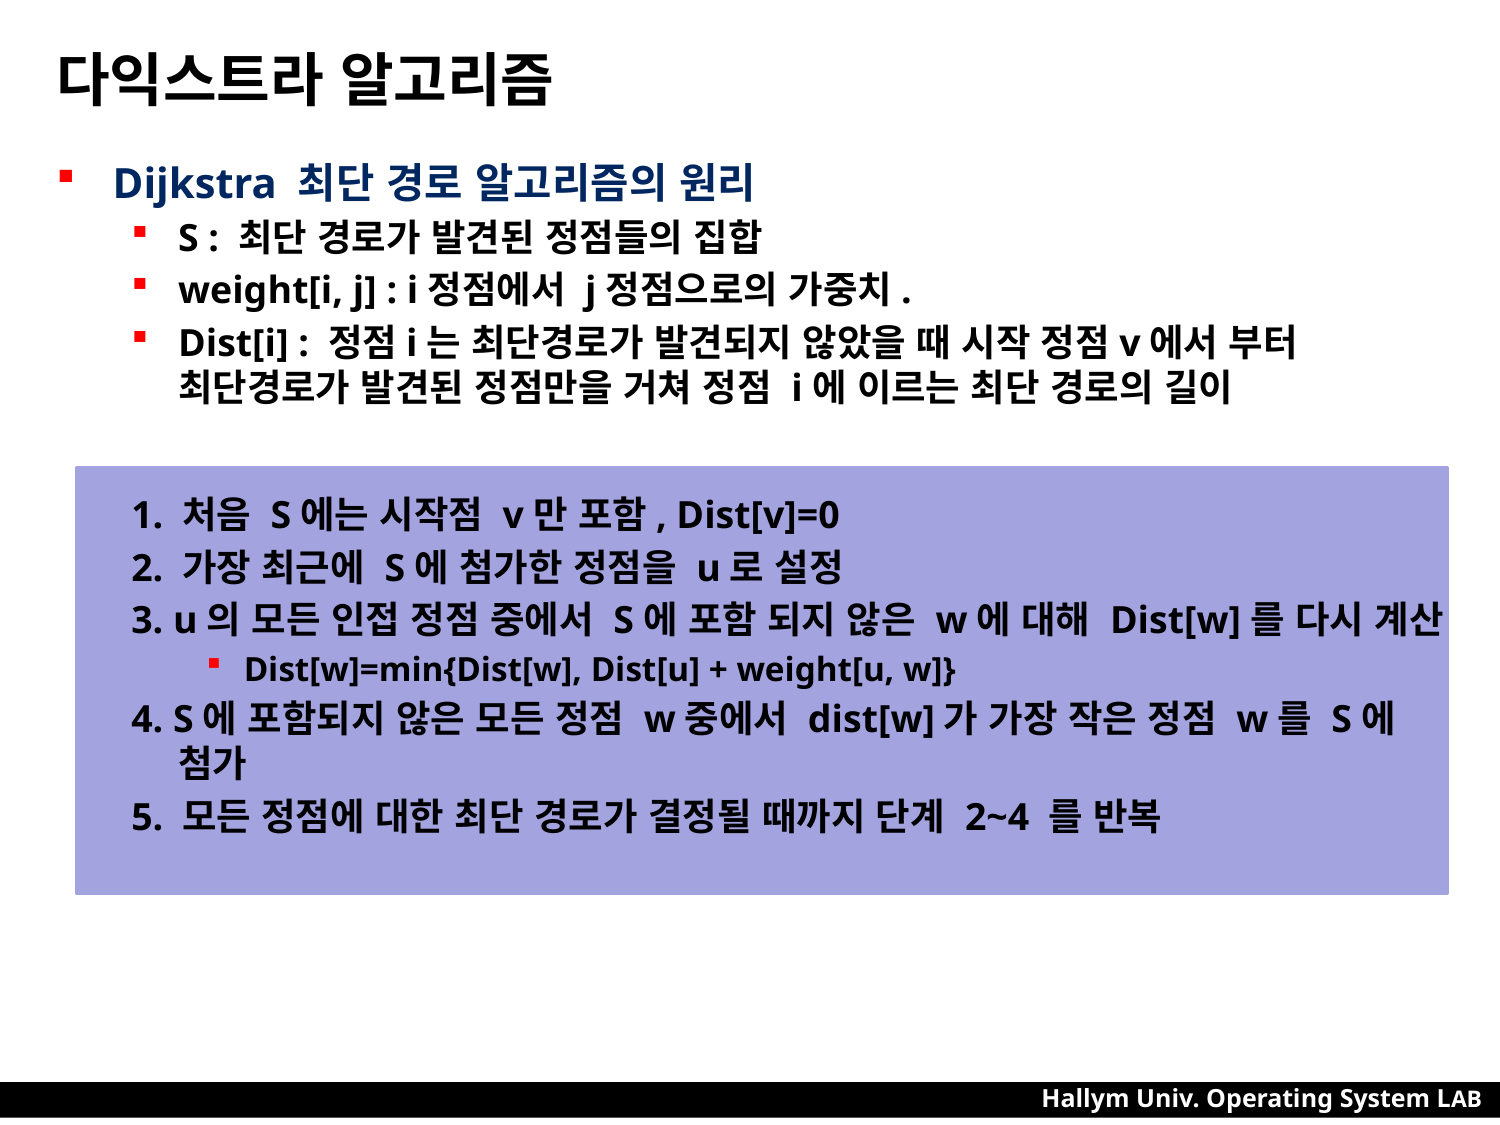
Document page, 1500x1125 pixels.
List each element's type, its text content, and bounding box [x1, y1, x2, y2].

title 다익스트라 알고리즘 [40, 18, 1460, 138]
list Dijkstra 최단 경로 알고리즘의 원리 S : 최단 경로가 발견된 정점들의 집합 weight[i, j] : i정점에서 j정점으로의 가중치. Dist[i] : 정점i는 최단경로가 발견되지 않았을 때 시작 정점v에서 부터 최단경로가 발견된 정점만을 거쳐 정점 i에 이르는 최단 경로의 길이 1. 처음 S에는 시작점 v만 포함, Dist[v]=0 2. 가장 최근에 S에 첨가한 정점을 u로 설정 3. u의 모든 인접 정점 중에서 S에 포함 되지 않은 w에 대해 Dist[w]를 다시 계산 Dist[w]=min{Dist[w], Dist[u] + weight[u, w]} 4. S에 포함되지 않은 모든 정점 w중에서 dist[w]가 가장 작은 정점 w를 S에 첨가 5. 모든 정점에 대한 최단 경로가 결정될 때까지 단계 2~4 를 반복 [40, 148, 1460, 1035]
